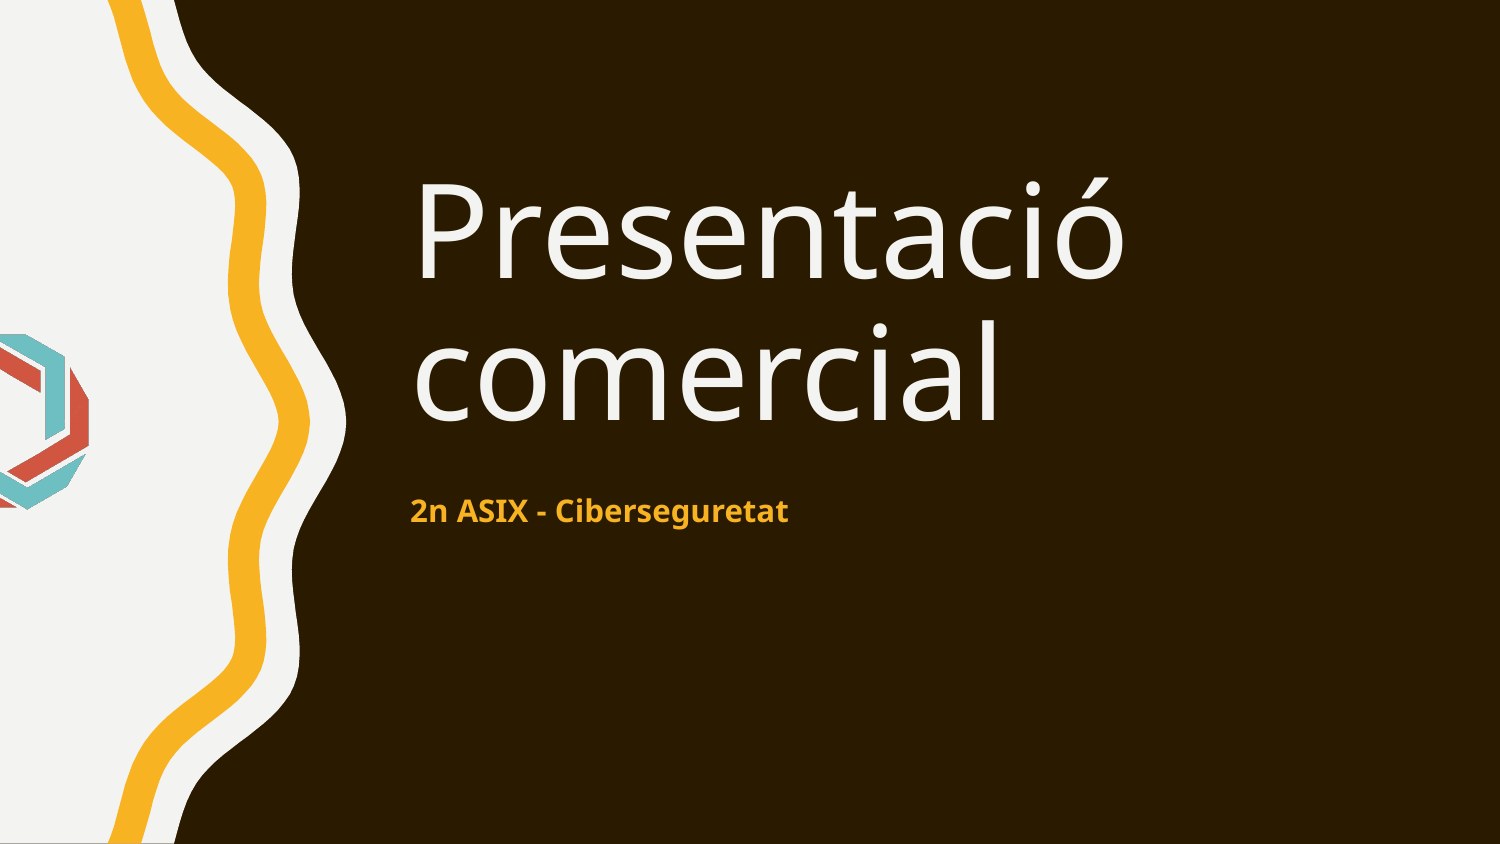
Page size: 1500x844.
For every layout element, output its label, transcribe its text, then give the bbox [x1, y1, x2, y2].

picture [0, 327, 104, 516]
list 2n ASIX - Ciberseguretat [398, 485, 1263, 603]
title Presentació comercial [398, 150, 1407, 455]
